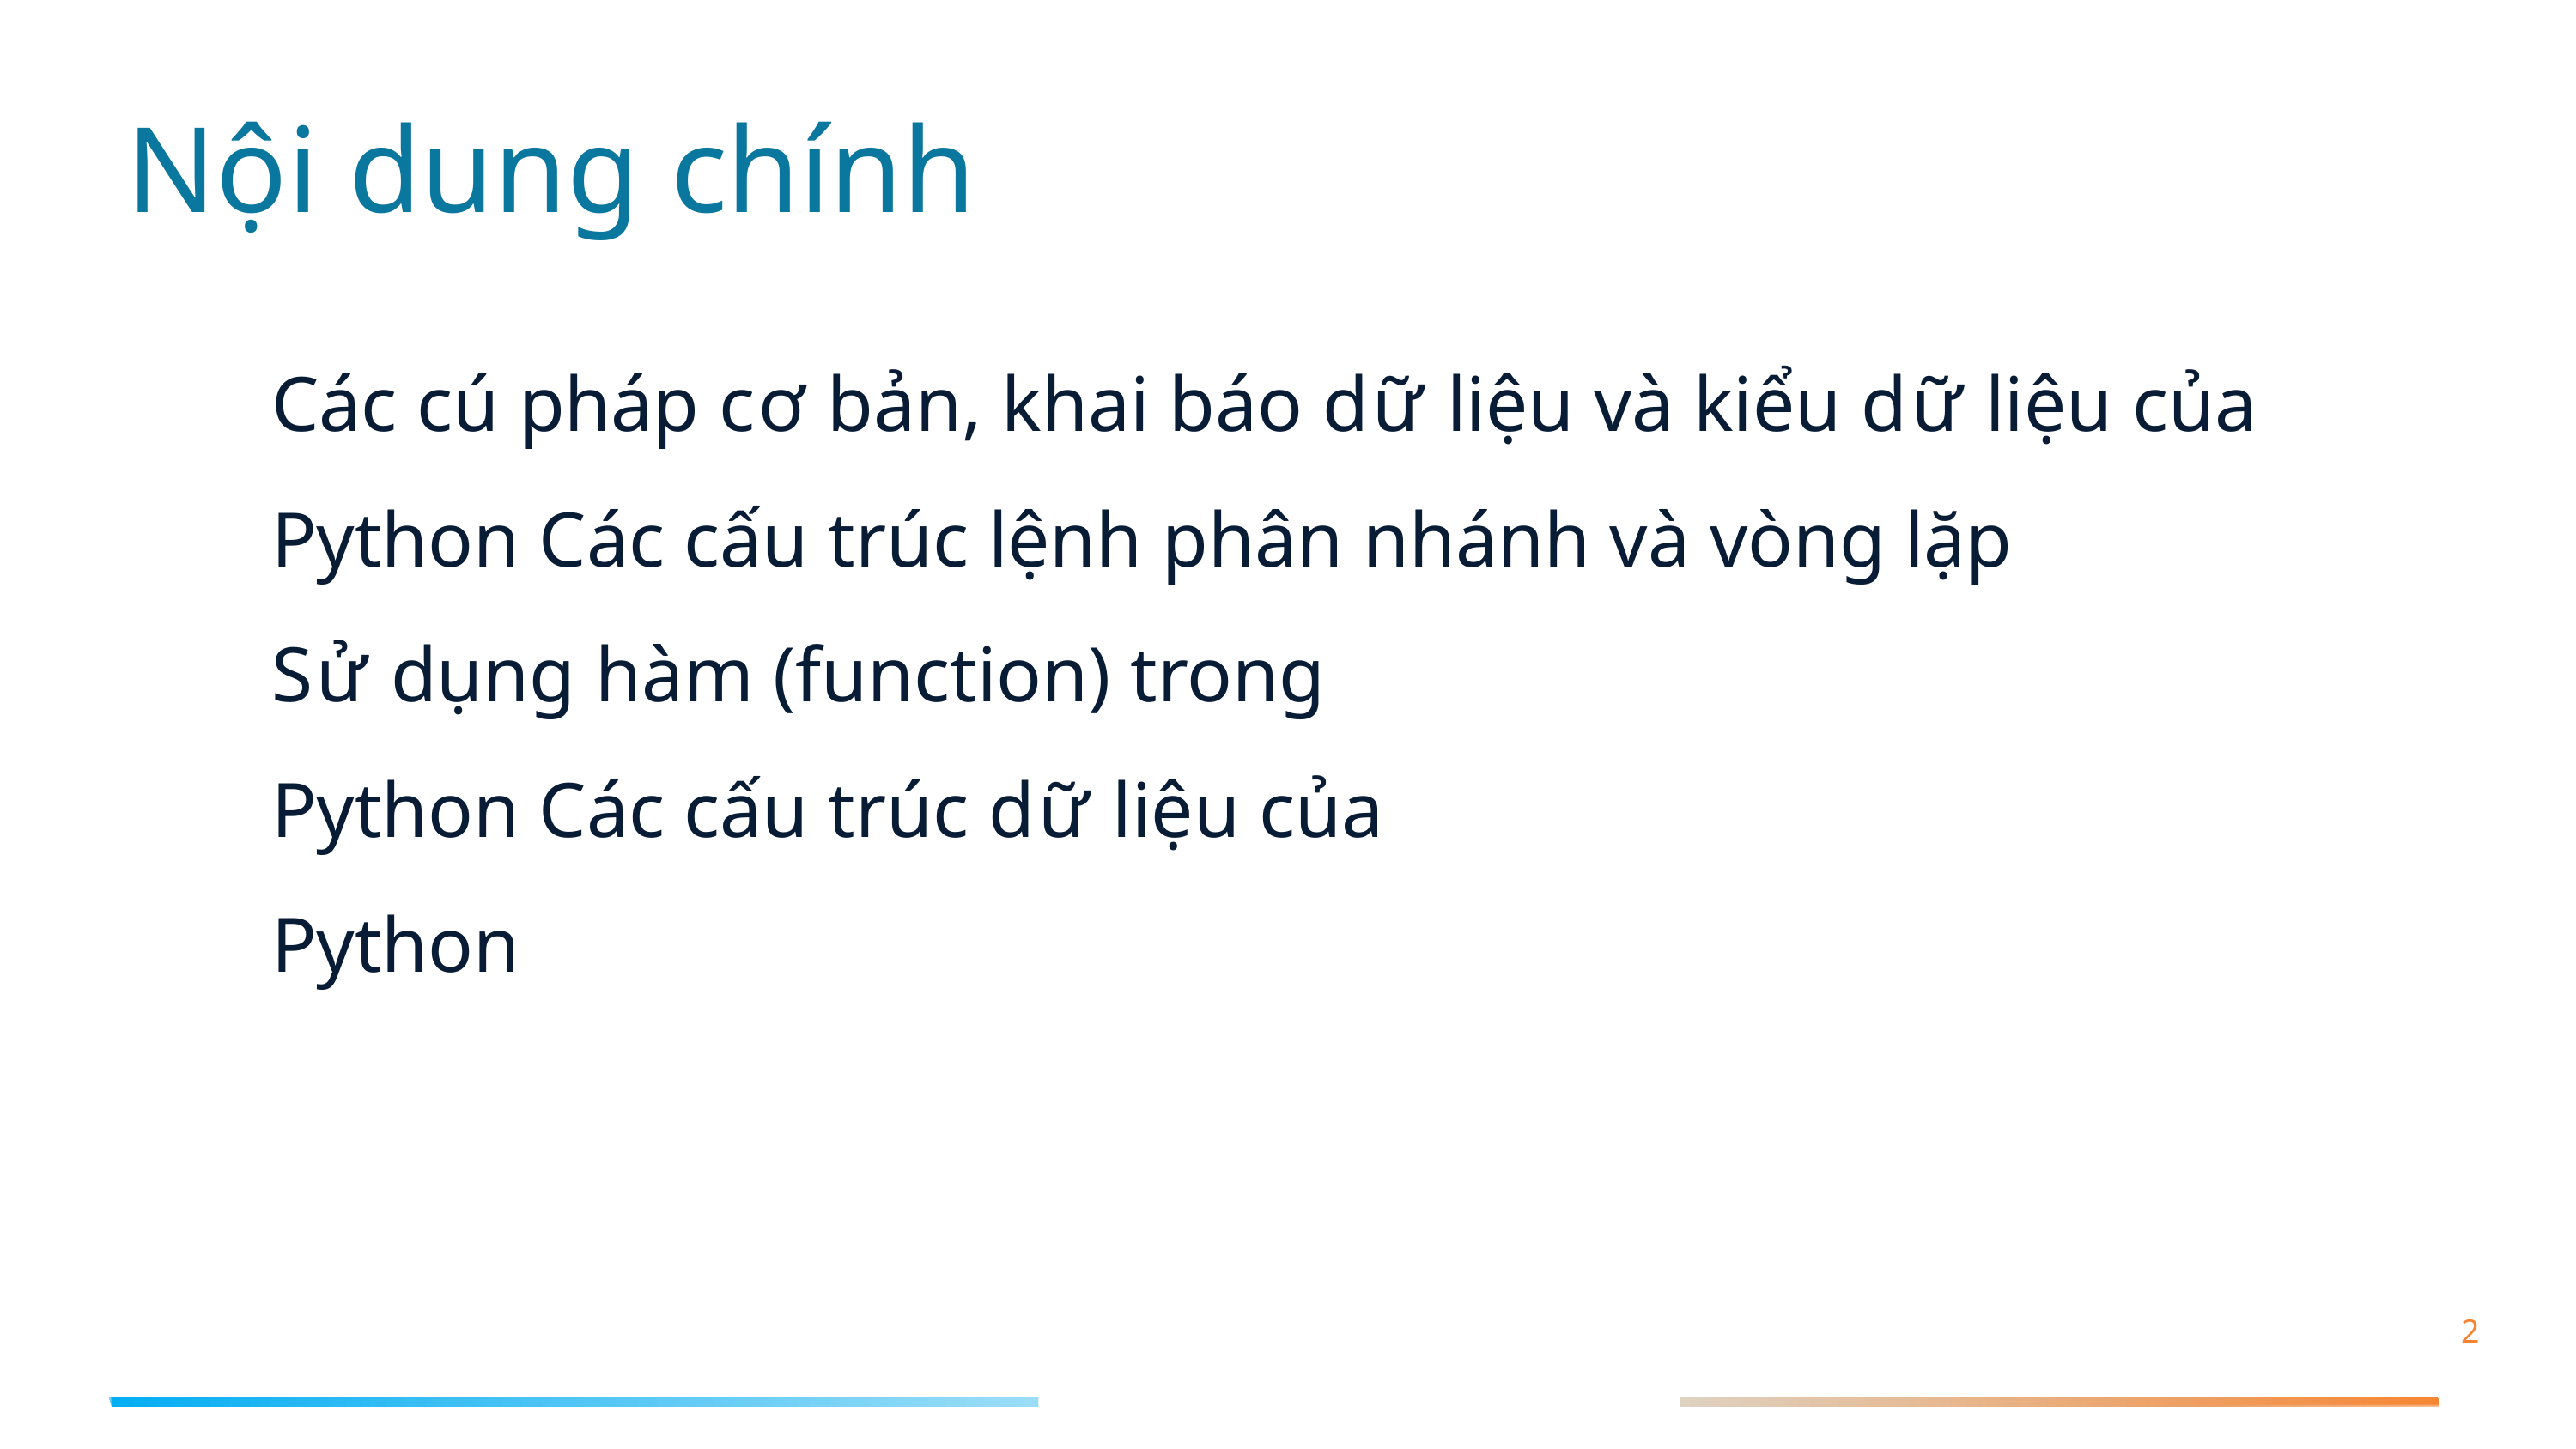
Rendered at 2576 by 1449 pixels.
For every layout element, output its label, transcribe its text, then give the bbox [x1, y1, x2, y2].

title Nội dung chính [125, 92, 2153, 336]
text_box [108, 1367, 2439, 1427]
text_box Các cú pháp cơ bản, khai báo dữ liệu và kiểu dữ liệu của Python Các cấu trúc lệnh phân nhánh và vòng lặp Sử dụng hàm (function) trong Python Các cấu trúc dữ liệu của Python [270, 309, 2424, 988]
slide_number 2 [2458, 1317, 2499, 1449]
